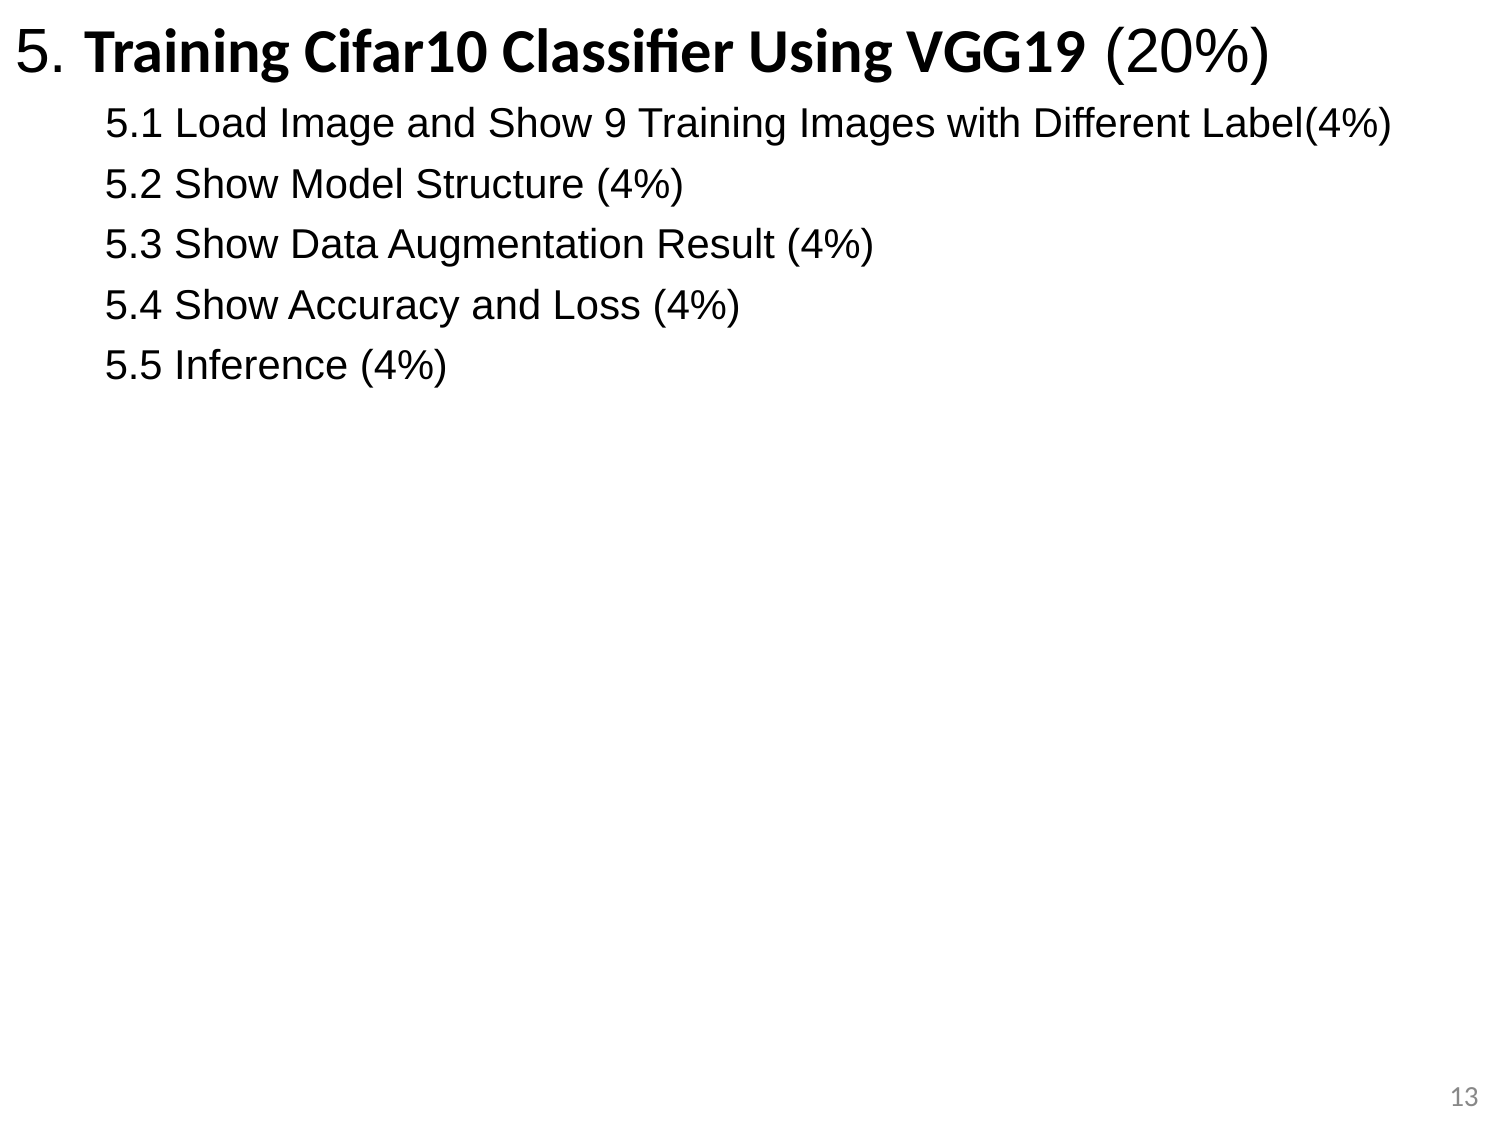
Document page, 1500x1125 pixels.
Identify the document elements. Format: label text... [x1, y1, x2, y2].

slide_number 13 [1156, 1065, 1494, 1125]
list 5.1 Load Image and Show 9 Training Images with Different Label(4%) 5.2 Show Model Structure (4%) 5.3 Show Data Augmentation Result (4%) 5.4 Show Accuracy and Loss (4%) 5.5 Inference (4%) [57, 88, 1417, 567]
title 5. Training Cifar10 Classifier Using VGG19 (20%) [0, 0, 1500, 102]
